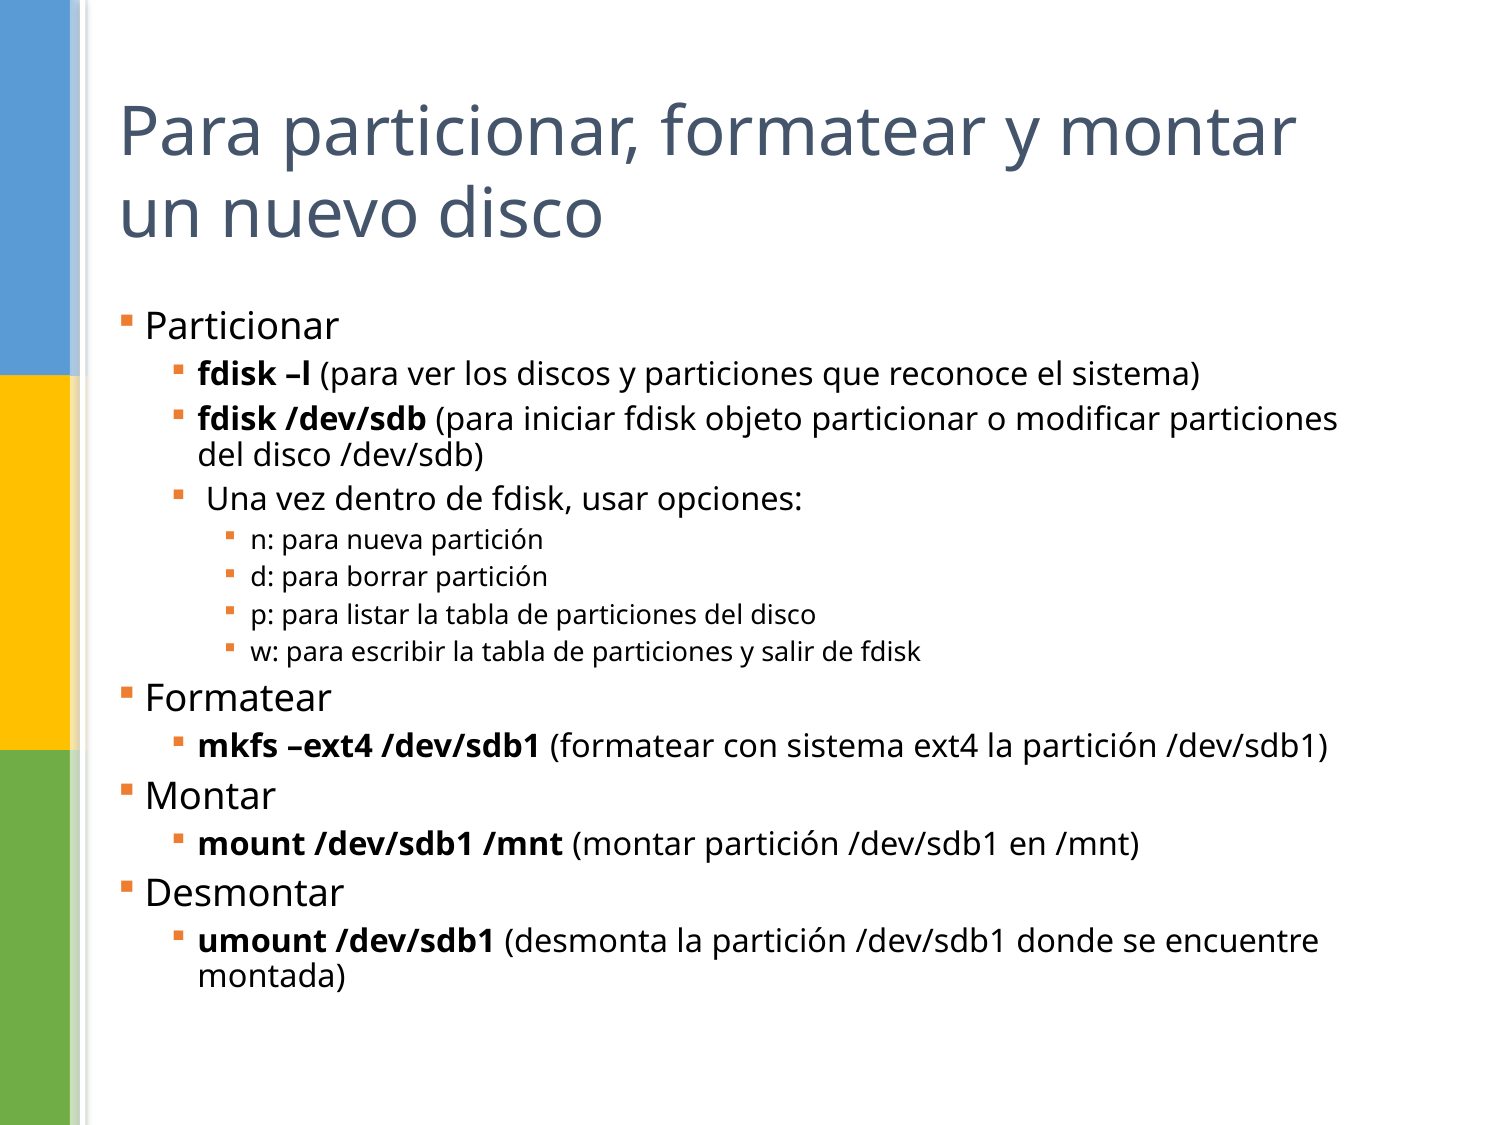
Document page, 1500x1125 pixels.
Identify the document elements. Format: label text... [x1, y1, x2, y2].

title Para particionar, formatear y montar un nuevo disco [103, 59, 1397, 278]
list Particionar fdisk –l (para ver los discos y particiones que reconoce el sistema) fdisk /dev/sdb (para iniciar fdisk objeto particionar o modificar particiones del disco /dev/sdb) Una vez dentro de fdisk, usar opciones: n: para nueva partición d: para borrar partición p: para listar la tabla de particiones del disco w: para escribir la tabla de particiones y salir de fdisk Formatear mkfs –ext4 /dev/sdb1 (formatear con sistema ext4 la partición /dev/sdb1) Montar mount /dev/sdb1 /mnt (montar partición /dev/sdb1 en /mnt) Desmontar umount /dev/sdb1 (desmonta la partición /dev/sdb1 donde se encuentre montada) [103, 299, 1397, 1014]
